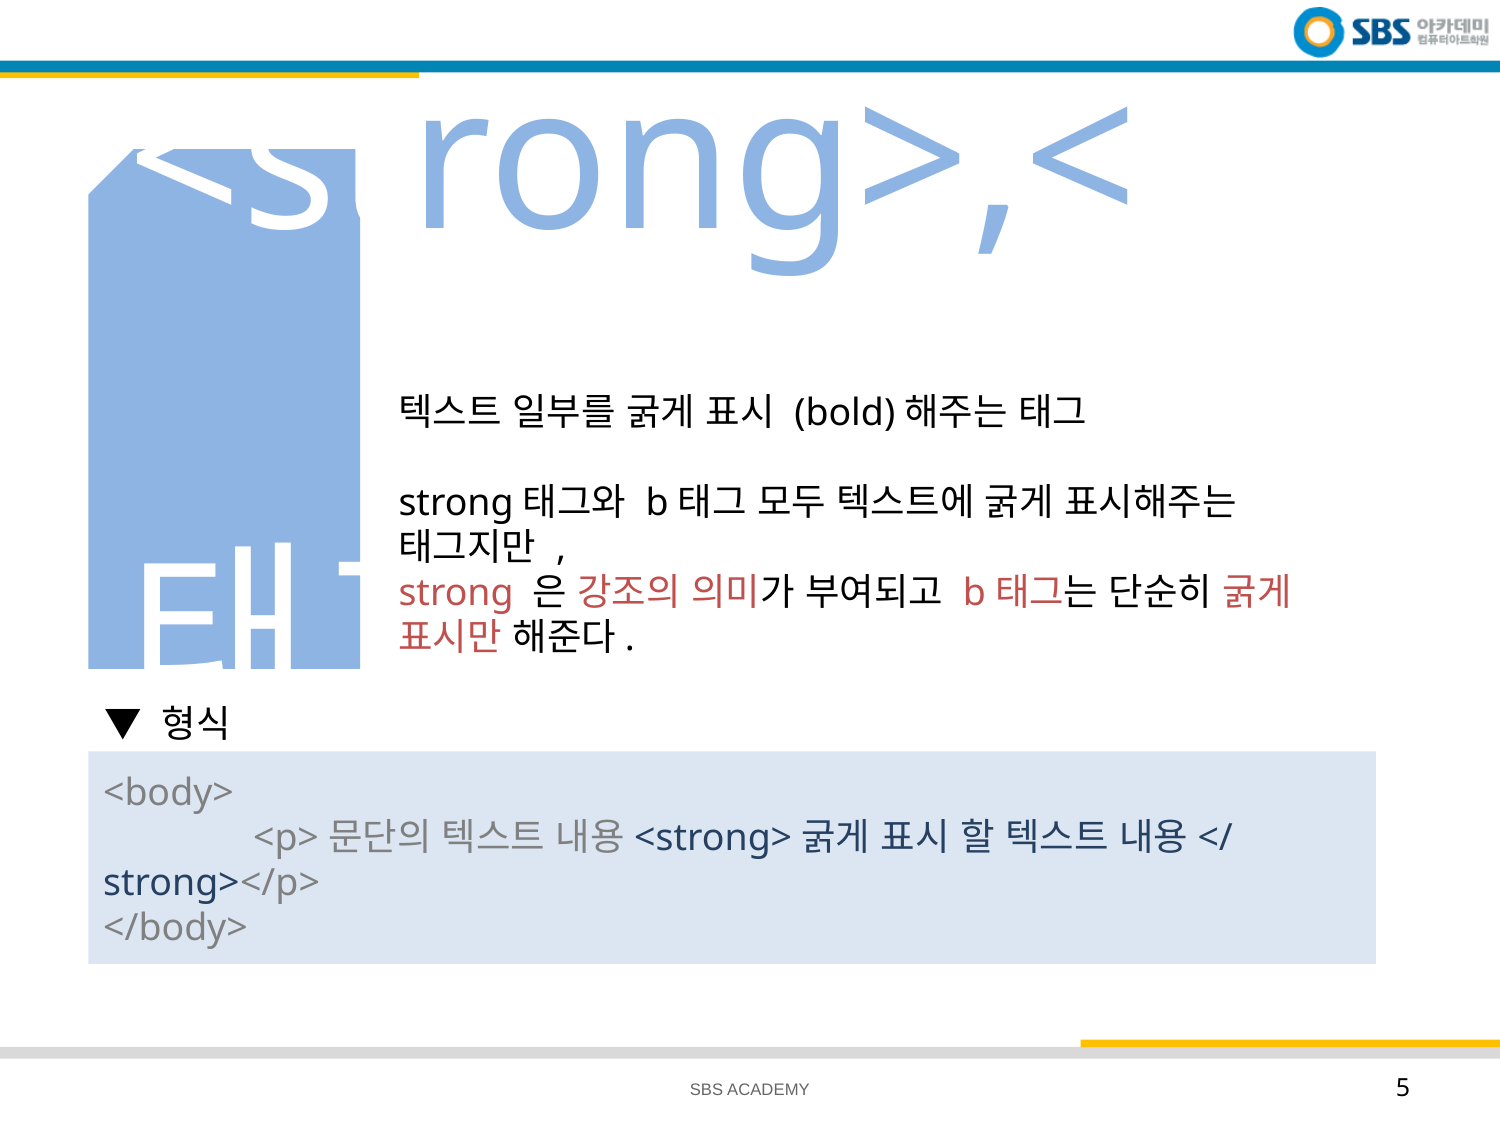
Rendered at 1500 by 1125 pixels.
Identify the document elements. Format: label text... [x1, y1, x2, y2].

text_box [86, 146, 363, 671]
text_box 텍스트 일부를 굵게 표시 (bold)해주는 태그 strong태그와 b태그 모두 텍스트에 굵게 표시해주는 태그지만 , strong 은 강조의 의미가 부여되고 b태그는 단순히 굵게 표시만 해준다. [383, 380, 1376, 666]
picture [1305, 17, 1335, 47]
text_box <body> <p>문단의 텍스트 내용<strong>굵게 표시 할 텍스트 내용</strong></p> </body> [86, 749, 1378, 966]
title <strong>,<b> 태그 [112, 190, 1176, 587]
slide_number 5 [1074, 1058, 1425, 1119]
picture [1293, 7, 1490, 60]
text_box ▼ 형식 [90, 692, 423, 749]
footer SBS ACADEMY [512, 1058, 988, 1119]
